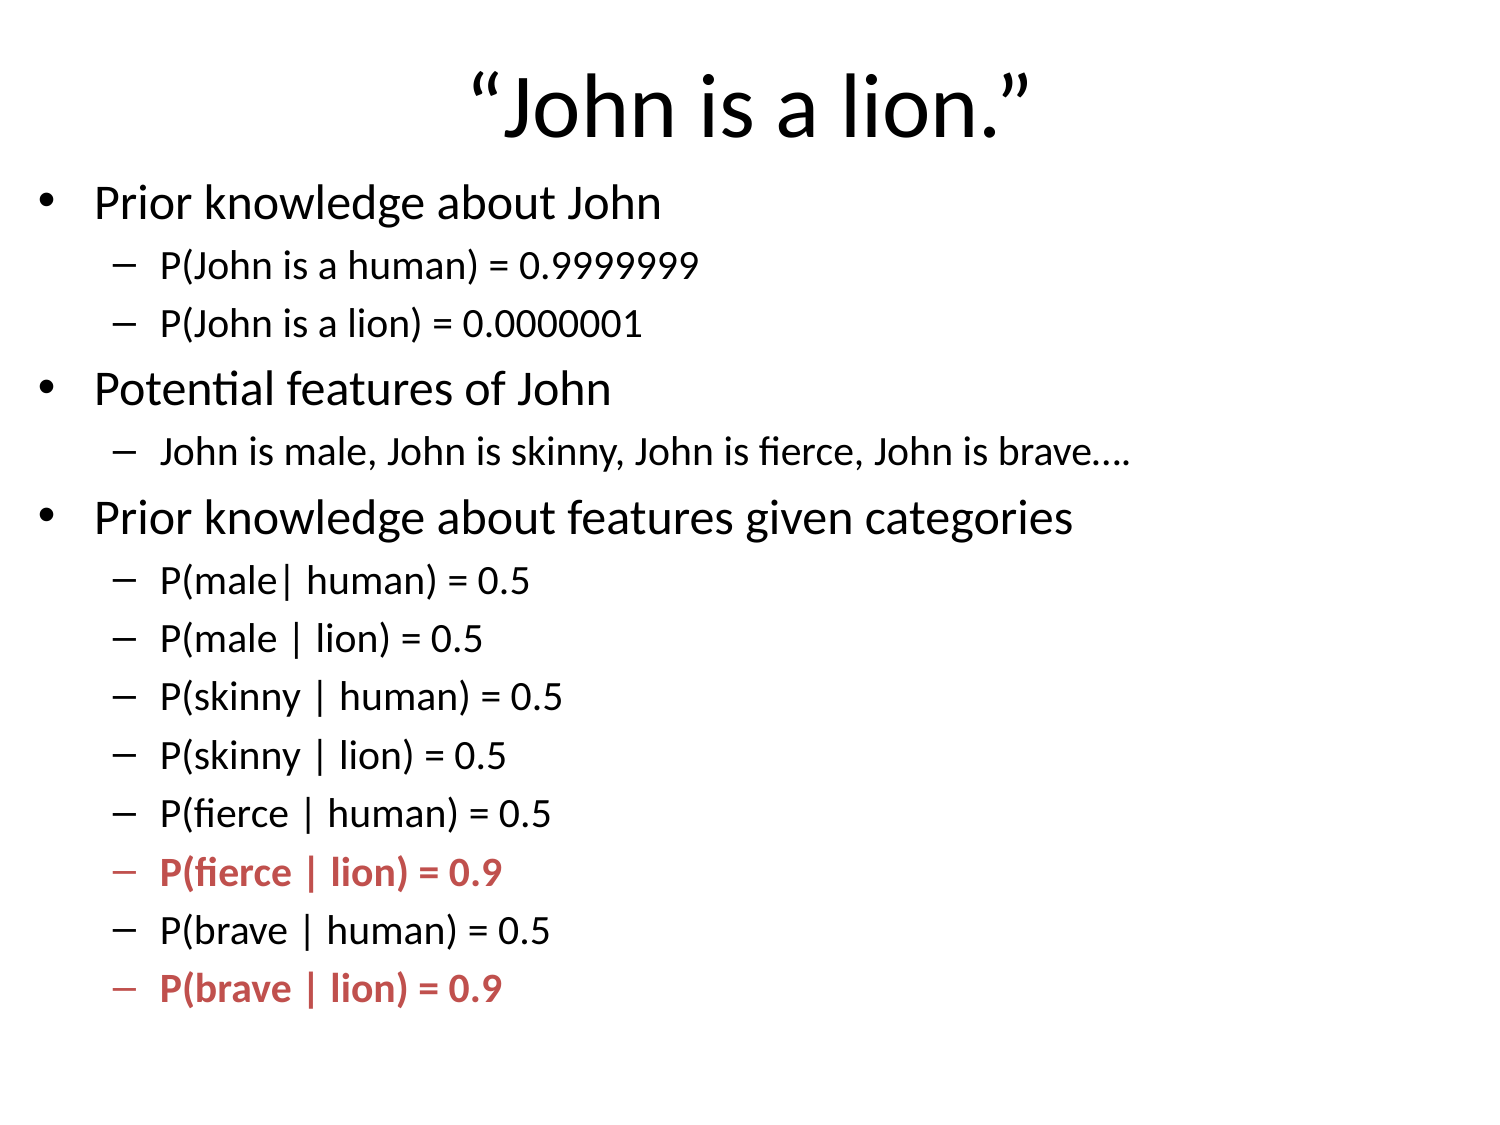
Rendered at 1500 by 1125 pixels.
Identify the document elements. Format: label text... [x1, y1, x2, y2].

list Prior knowledge about John P(John is a human) = 0.9999999 P(John is a lion) = 0.0000001 Potential features of John John is male, John is skinny, John is fierce, John is brave…. Prior knowledge about features given categories P(male| human) = 0.5 P(male | lion) = 0.5 P(skinny | human) = 0.5 P(skinny | lion) = 0.5 P(fierce | human) = 0.5 P(fierce | lion) = 0.9 P(brave | human) = 0.5 P(brave | lion) = 0.9 [22, 161, 1465, 1063]
title “John is a lion.” [75, 7, 1425, 161]
